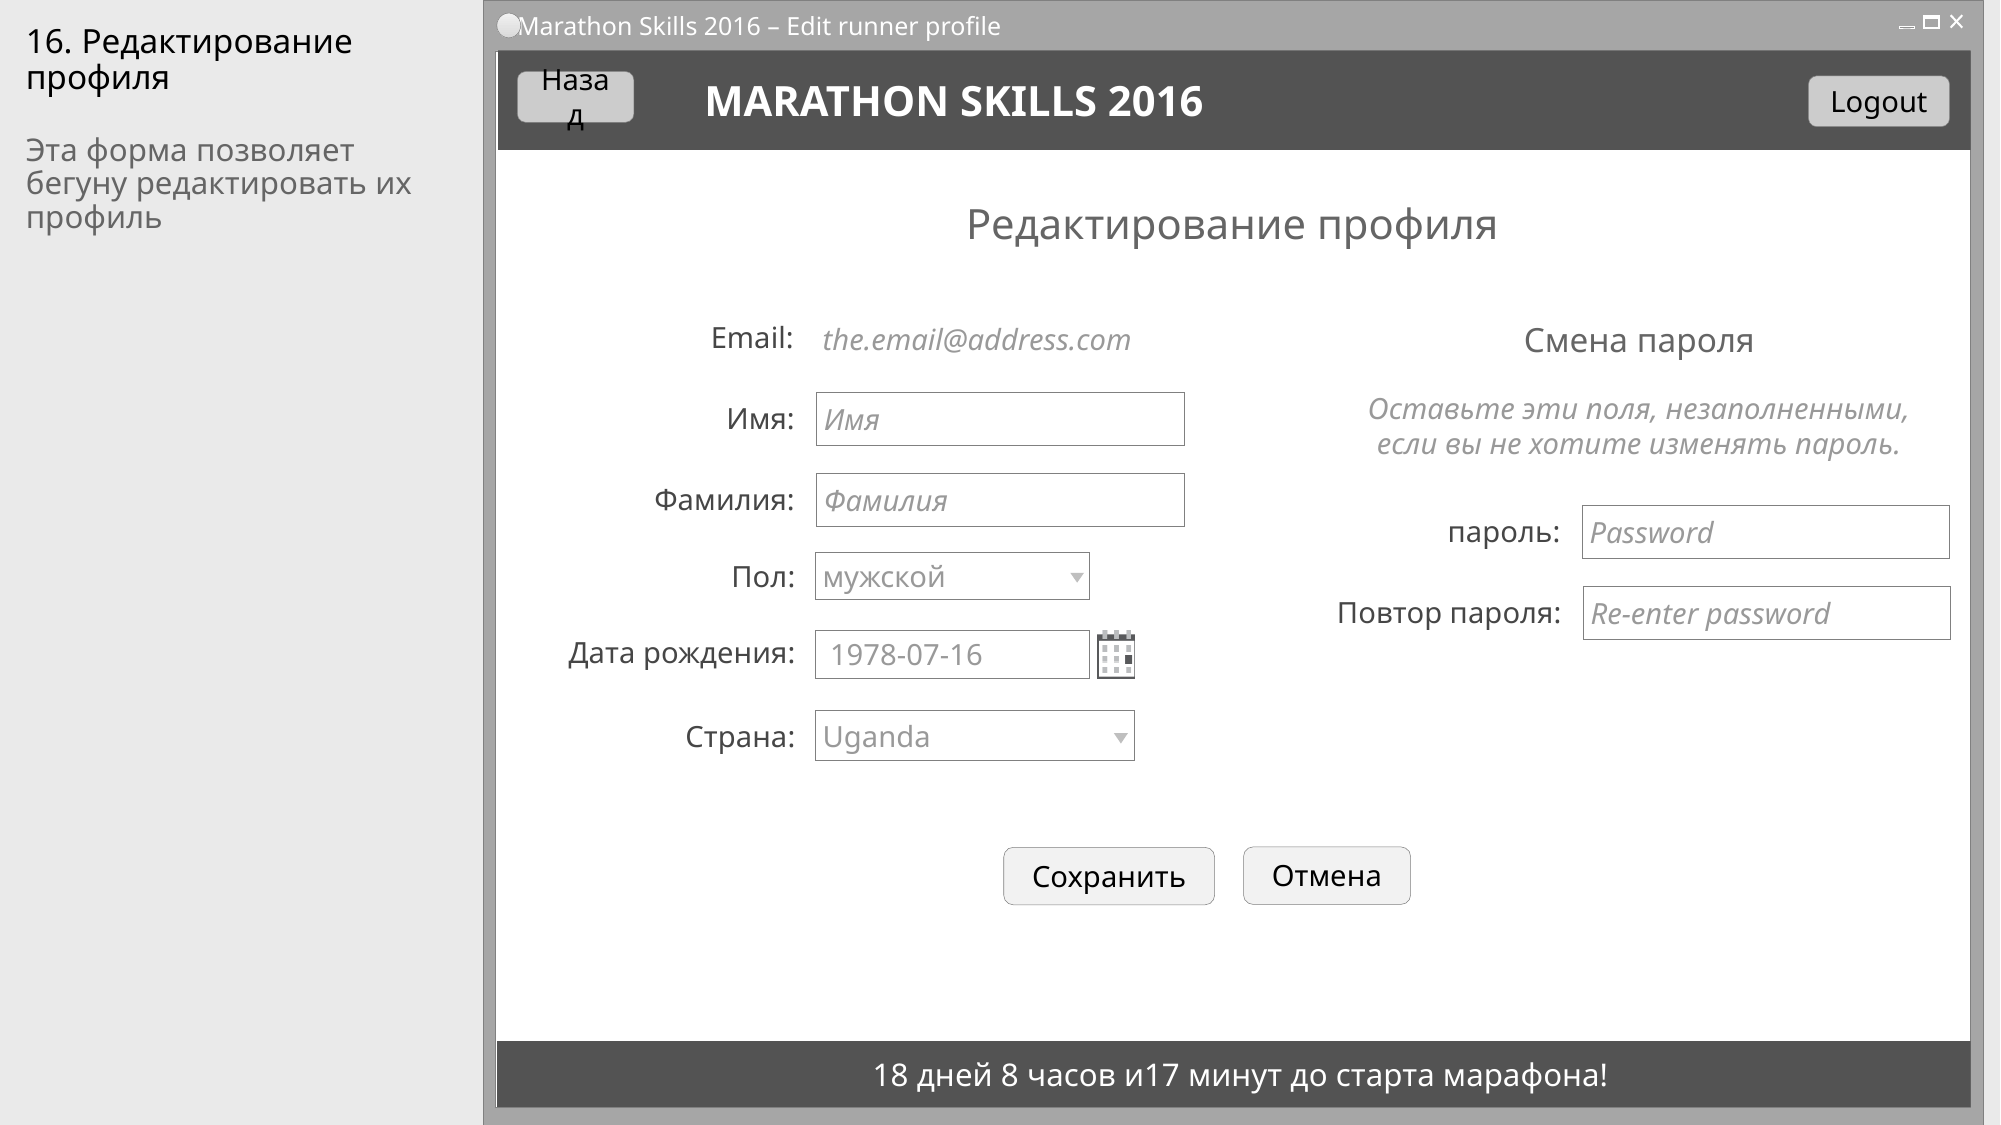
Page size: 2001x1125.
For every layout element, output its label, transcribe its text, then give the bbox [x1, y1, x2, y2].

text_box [483, 0, 1984, 1125]
title 16. Редактирование профиля [10, 17, 462, 126]
text_box Эта форма позволяет бегуну редактировать их профиль [10, 126, 462, 1098]
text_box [814, 710, 1135, 761]
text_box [814, 552, 1090, 600]
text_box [814, 630, 1135, 679]
